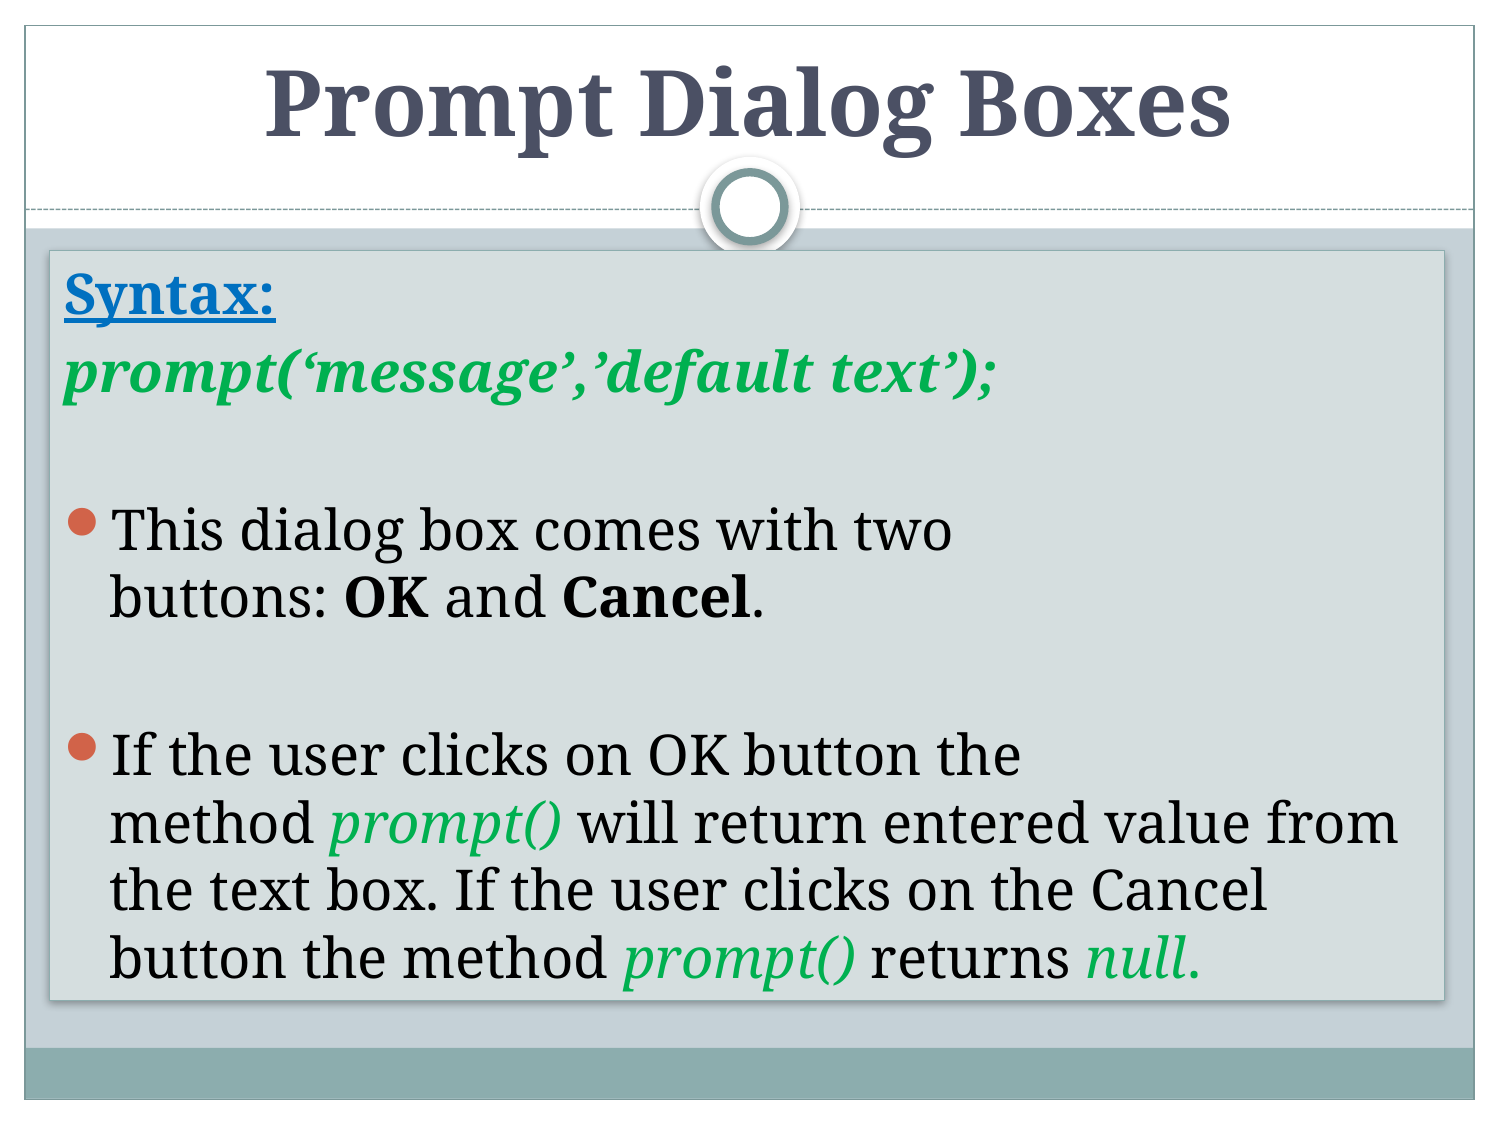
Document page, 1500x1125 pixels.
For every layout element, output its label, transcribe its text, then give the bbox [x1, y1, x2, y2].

list Syntax: prompt(‘message’,’default text’); This dialog box comes with two buttons: OK and Cancel. If the user clicks on OK button the method prompt() will return entered value from the text box. If the user clicks on the Cancel button the method prompt() returns null. [49, 250, 1445, 1001]
title Prompt Dialog Boxes [49, 37, 1450, 162]
